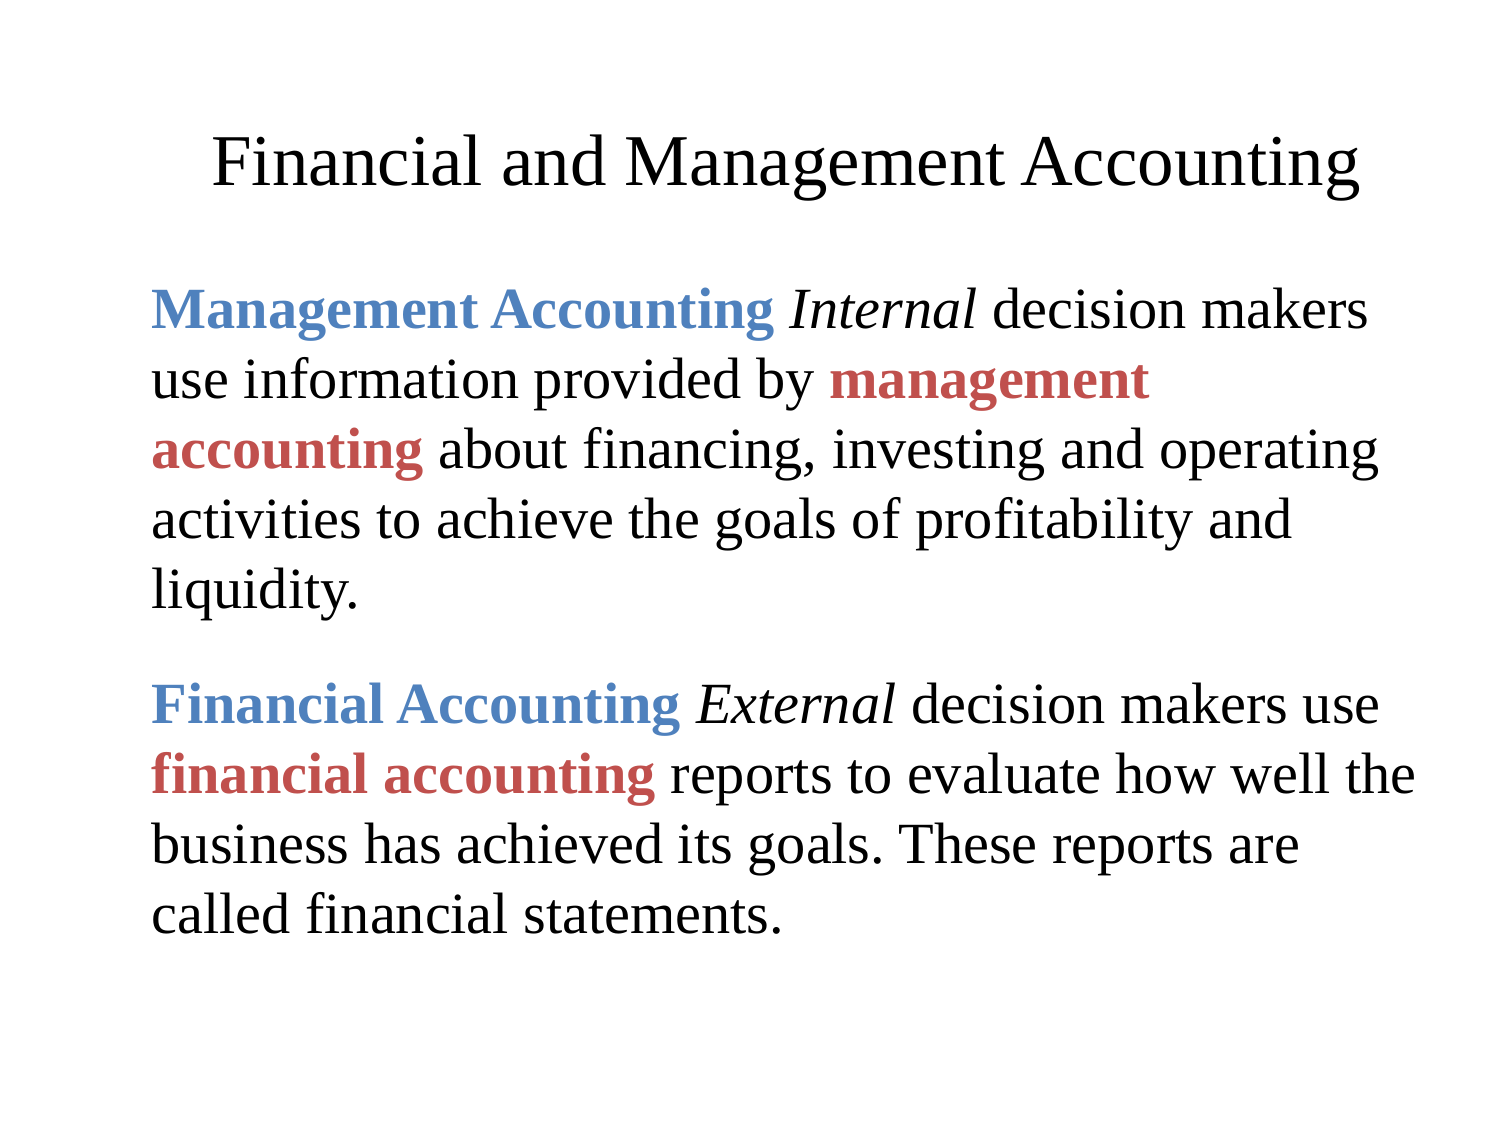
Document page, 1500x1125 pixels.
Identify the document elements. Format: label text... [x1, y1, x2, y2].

text_box Financial and Management Accounting Management Accounting Internal decision makers use information provided by management accounting about financing, investing and operating activities to achieve the goals of profitability and liquidity. Financial Accounting External decision makers use financial accounting reports to evaluate how well the business has achieved its goals. These reports are called financial statements. [136, 105, 1437, 953]
